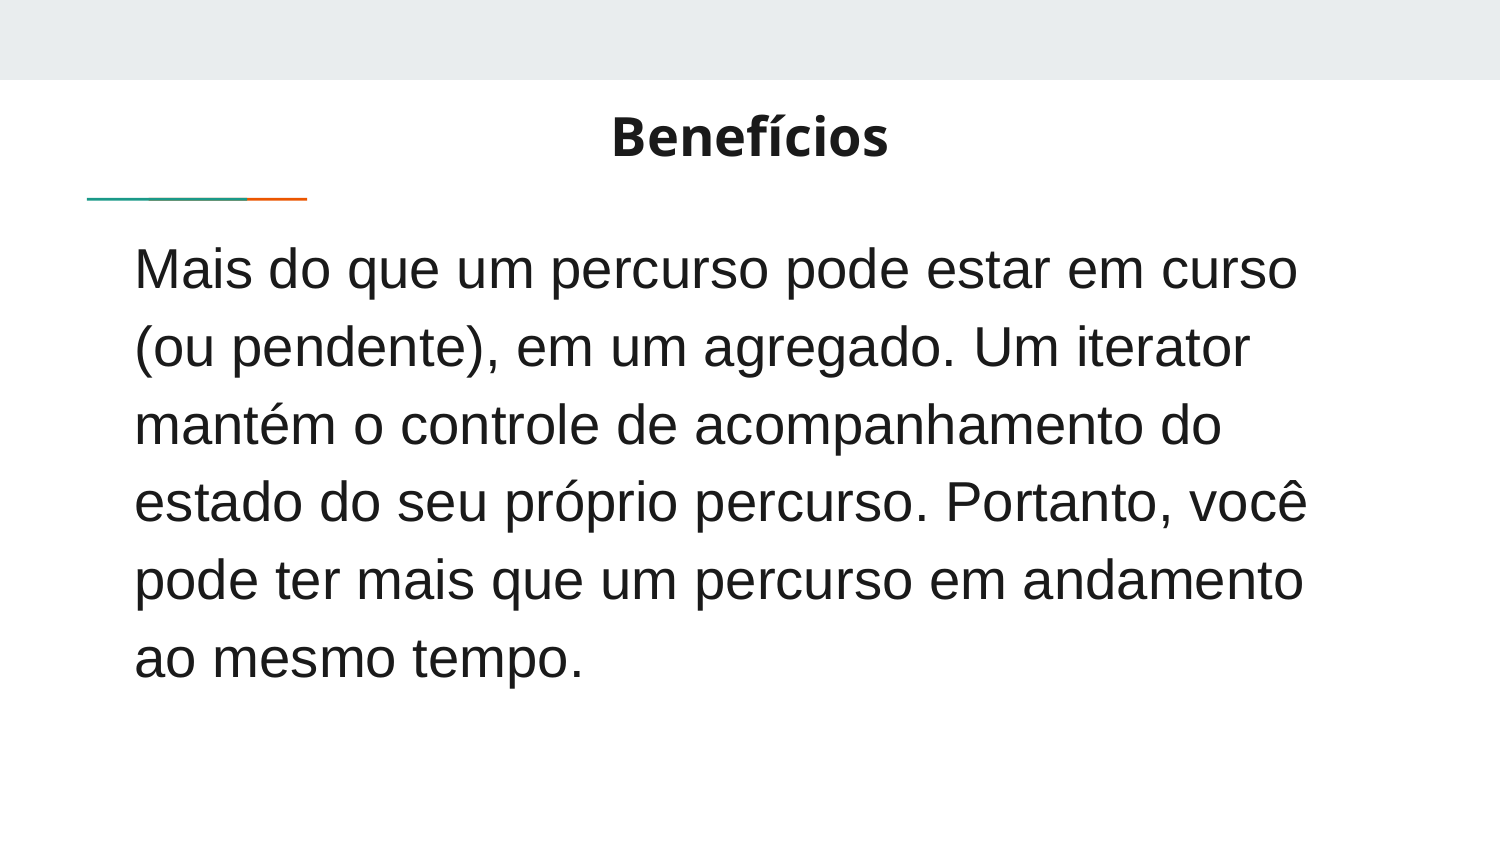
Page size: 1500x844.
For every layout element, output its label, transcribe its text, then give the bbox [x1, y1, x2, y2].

title Benefícios [119, 87, 1381, 188]
list Mais do que um percurso pode estar em curso (ou pendente), em um agregado. Um iterator mantém o controle de acompanhamento do estado do seu próprio percurso. Portanto, você pode ter mais que um percurso em andamento ao mesmo tempo. [119, 207, 1381, 814]
